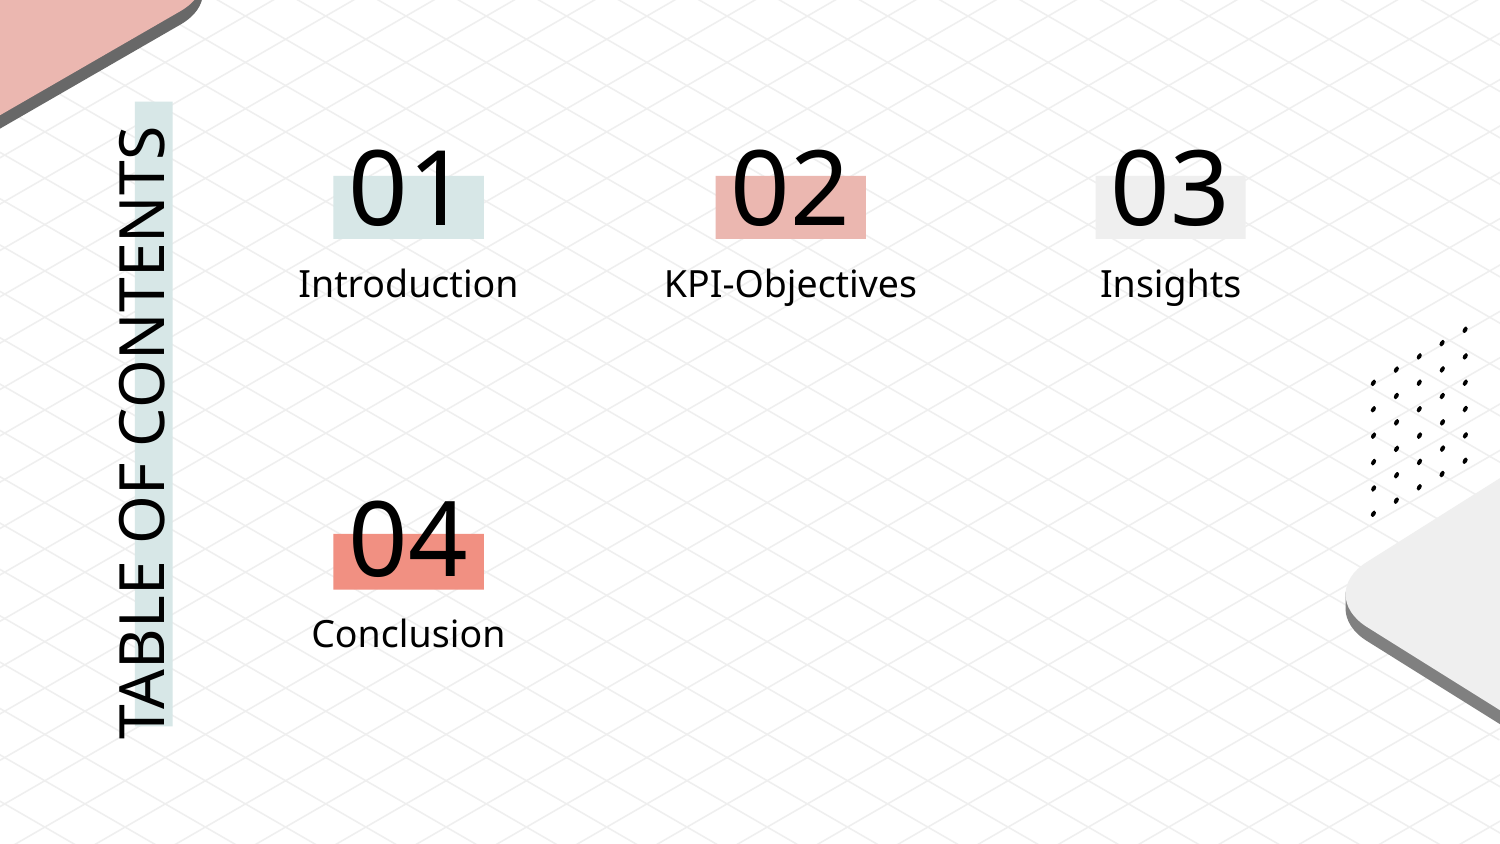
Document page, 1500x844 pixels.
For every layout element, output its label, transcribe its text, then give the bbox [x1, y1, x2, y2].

text_box [333, 232, 484, 239]
title Insights [980, 260, 1362, 305]
title 03 [1080, 136, 1262, 232]
title 02 [700, 136, 882, 232]
title 01 [318, 136, 499, 232]
title KPI-Objectives [600, 260, 980, 305]
title 04 [318, 487, 499, 583]
title Introduction [218, 260, 600, 305]
text_box [1095, 232, 1246, 239]
text_box [333, 583, 484, 590]
title TABLE OF CONTENTS [119, 87, 192, 755]
text_box [715, 232, 866, 239]
title Conclusion [218, 610, 600, 655]
